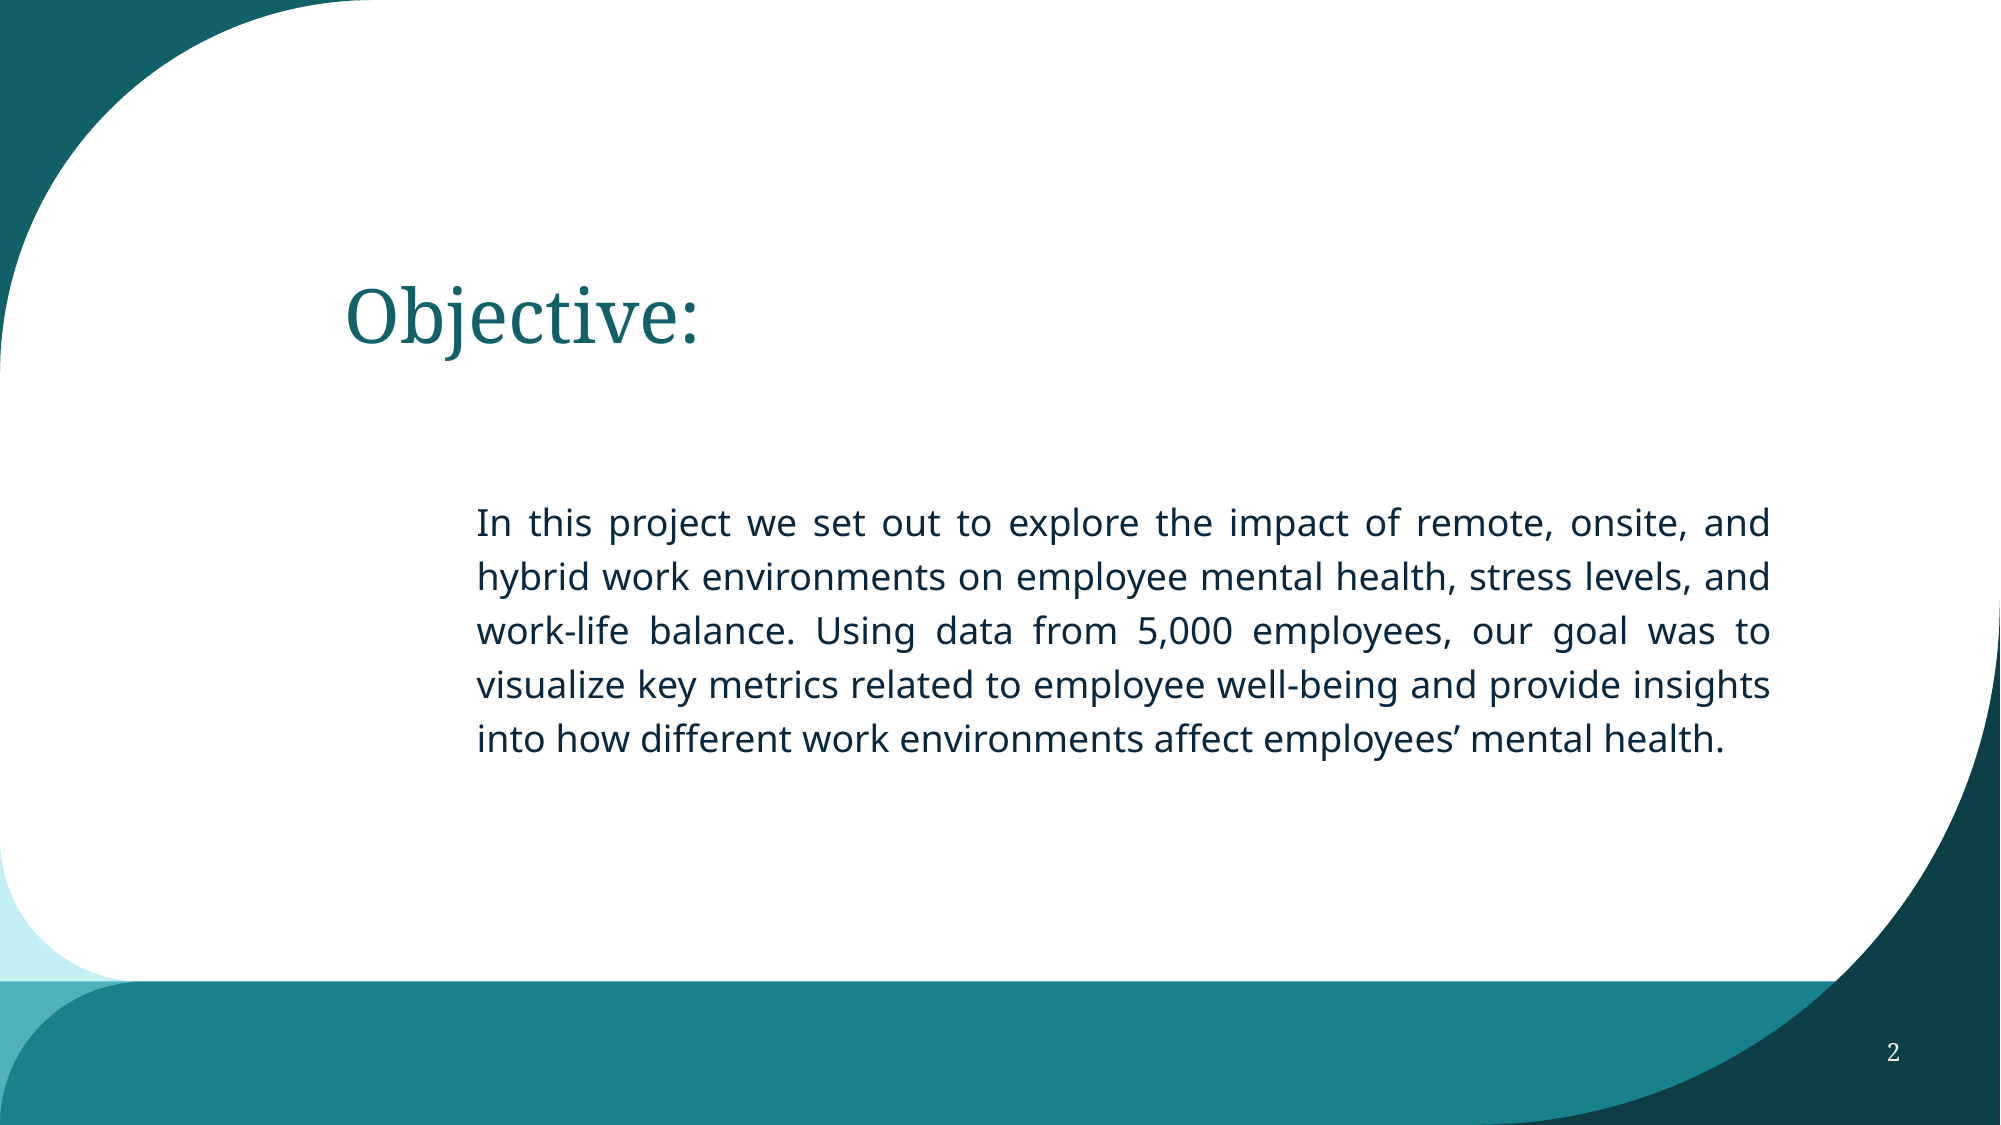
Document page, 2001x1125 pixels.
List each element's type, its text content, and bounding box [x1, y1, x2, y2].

list In this project we set out to explore the impact of remote, onsite, and hybrid work environments on employee mental health, stress levels, and work-life balance. Using data from 5,000 employees, our goal was to visualize key metrics related to employee well-being and provide insights into how different work environments affect employees’ mental health. [461, 403, 1788, 847]
title Objective: [239, 236, 807, 404]
slide_number 2 [1787, 981, 2000, 1125]
